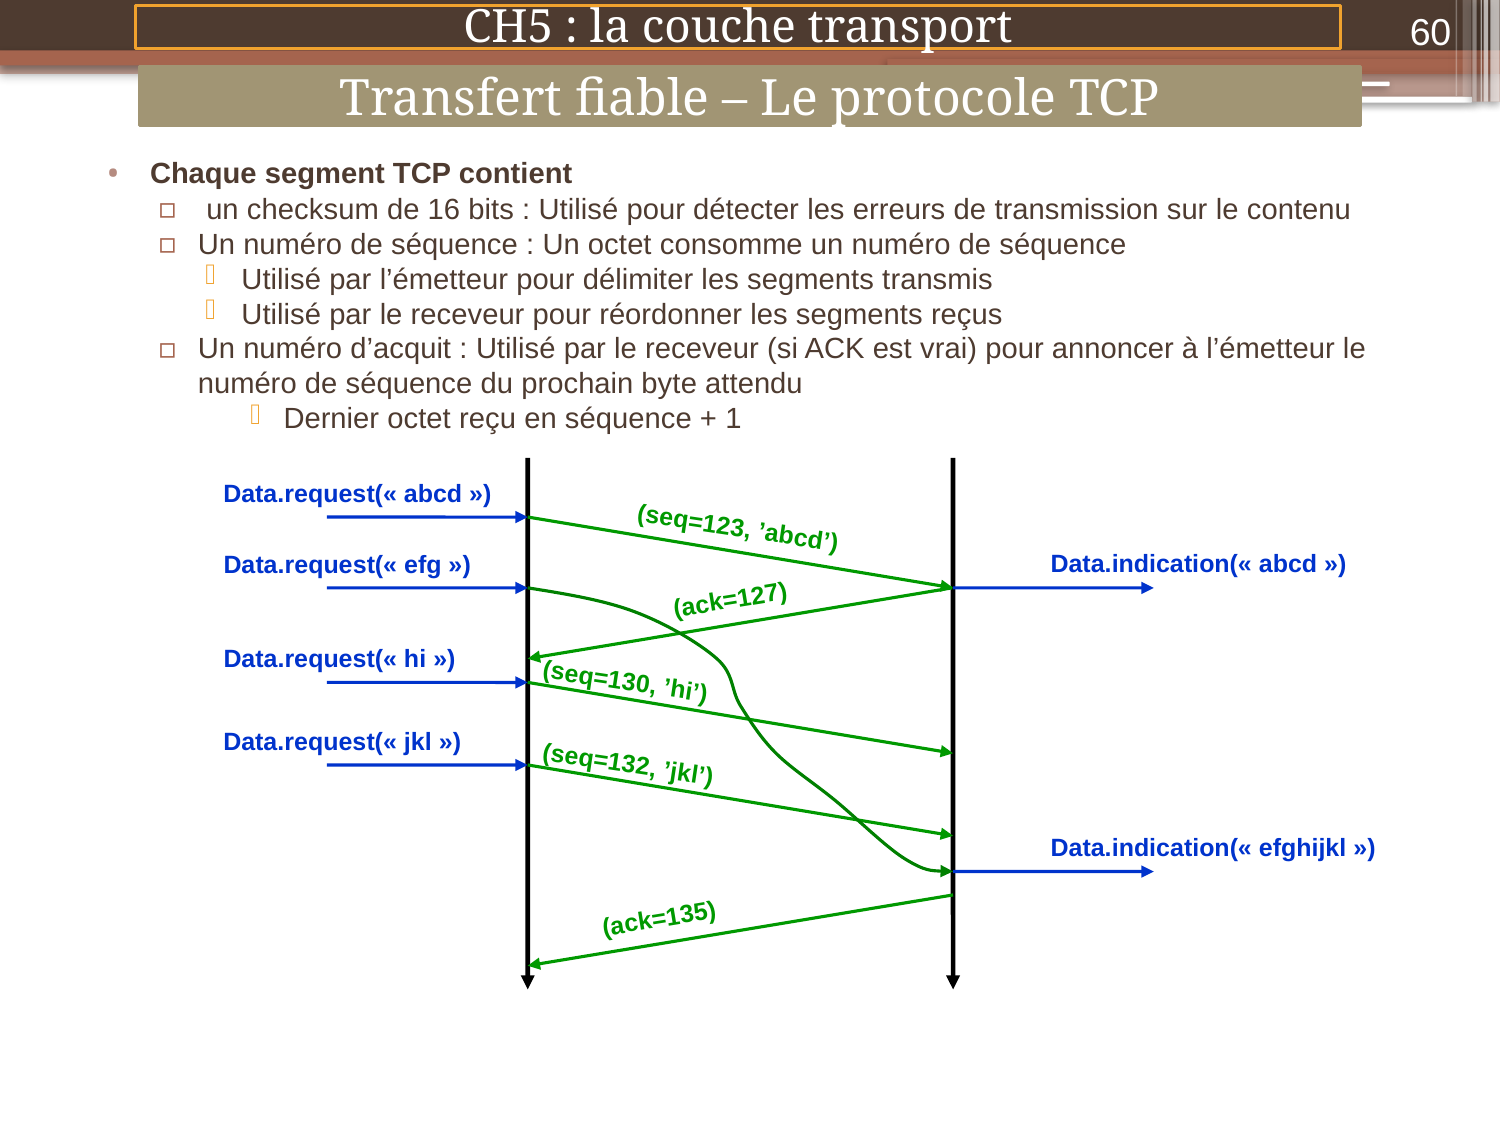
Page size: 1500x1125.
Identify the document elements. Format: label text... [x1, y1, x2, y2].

text_box CH5 : la couche transport [134, 4, 1341, 50]
text_box [527, 587, 953, 878]
text_box Transfert fiable – Le protocole TCP [138, 65, 1362, 127]
text_box [953, 586, 1154, 595]
slide_number 60 [1341, 0, 1466, 61]
text_box (ack=135) [584, 883, 734, 951]
text_box (ack=127) [654, 564, 805, 630]
text_box [884, 824, 954, 840]
text_box (seq=130, ’hi’) [525, 643, 720, 718]
text_box [521, 966, 534, 990]
text_box [953, 869, 1154, 878]
text_box Data.request(« efg ») [208, 540, 486, 586]
text_box [946, 896, 960, 990]
text_box [750, 719, 954, 758]
text_box [629, 534, 952, 589]
text_box [326, 581, 528, 595]
text_box (seq=132, ’jkl’) [525, 726, 732, 801]
text_box Data.request(« hi ») [208, 635, 471, 680]
text_box [326, 510, 528, 524]
text_box [326, 676, 526, 689]
text_box (seq=123, ’abcd’) [620, 487, 857, 567]
list Chaque segment TCP contient un checksum de 16 bits : Utilisé pour détecter les erreurs de transmission sur le contenu Un numéro de séquence : Un octet consomme un numéro de séquence Utilisé par l’émetteur pour délimiter les segments transmis Utilisé par le receveur pour réordonner les segments reçus Un numéro d’acquit : Utilisé par le receveur (si ACK est vrai) pour annoncer à l’émetteur le numéro de séquence du prochain byte attendu Dernier octet reçu en séquence + 1 [75, 137, 1425, 457]
text_box [527, 894, 954, 970]
text_box Data.request(« abcd ») [208, 469, 507, 515]
text_box Data.request(« jkl ») [208, 717, 477, 763]
text_box [326, 758, 526, 772]
text_box Data.indication(« abcd ») [1035, 540, 1363, 586]
text_box Data.indication(« efghijkl ») [1035, 824, 1392, 869]
